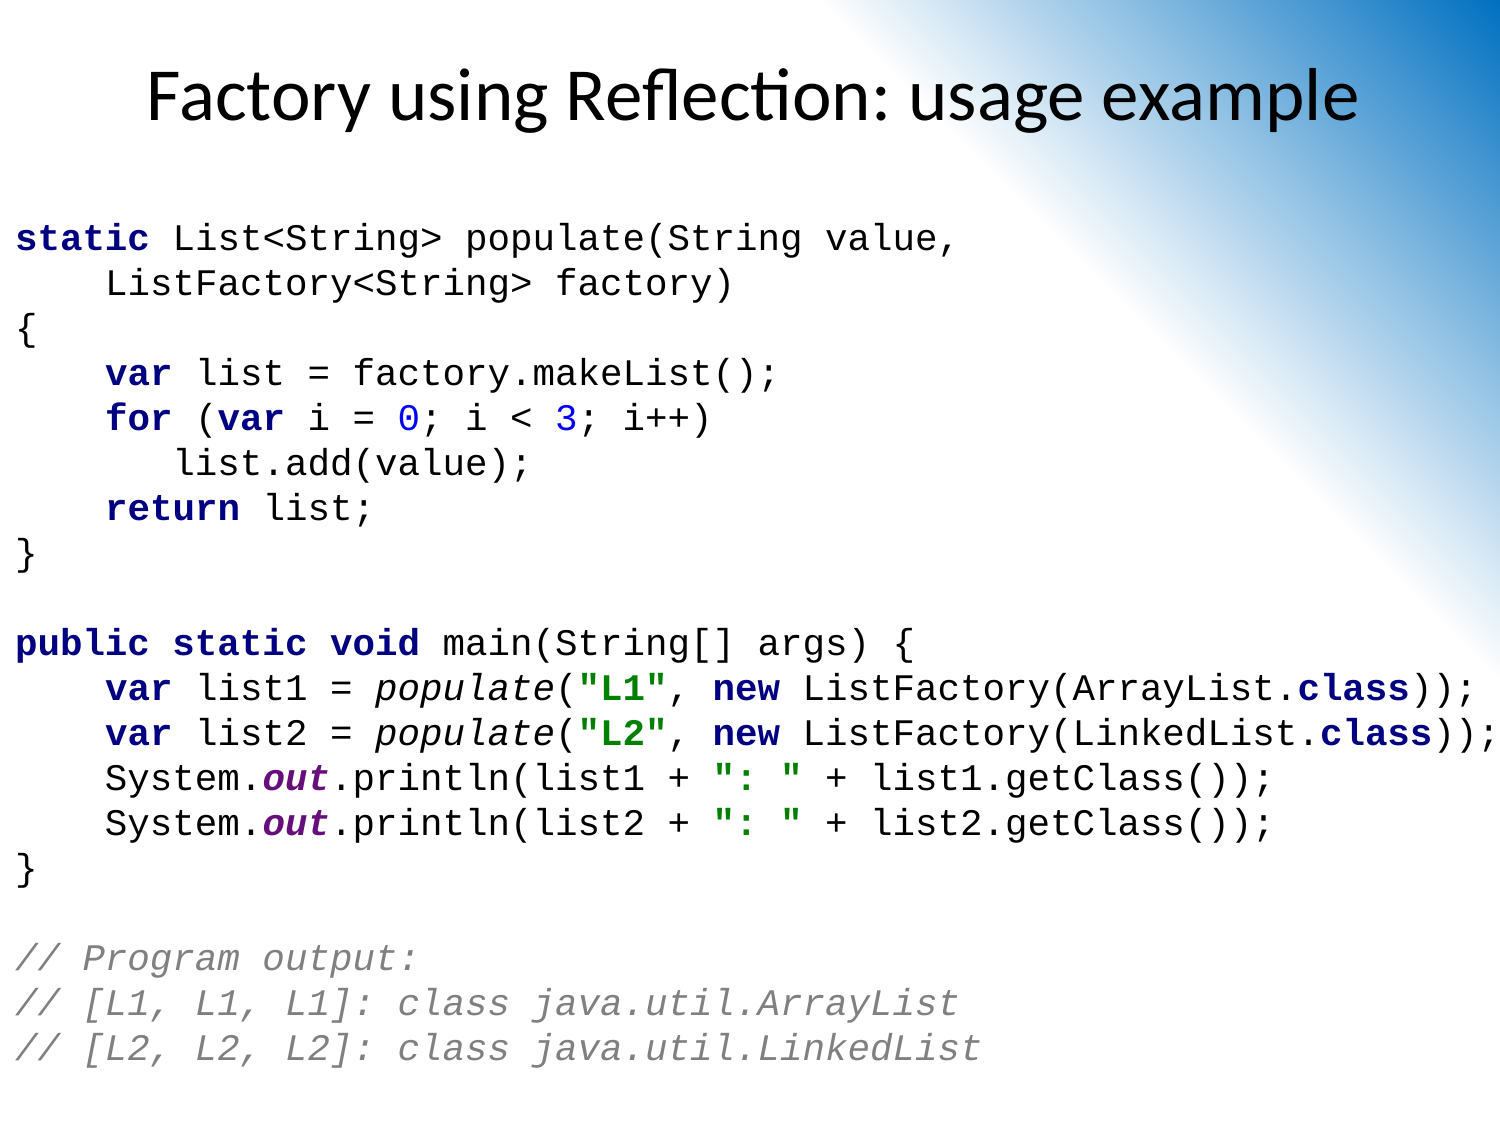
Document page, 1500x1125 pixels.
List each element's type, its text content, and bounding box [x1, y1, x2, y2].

text_box static List<String> populate(String value, ListFactory<String> factory) { var list = factory.makeList(); for (var i = 0; i < 3; i++) list.add(value); return list; } public static void main(String[] args) { var list1 = populate("L1", new ListFactory(ArrayList.class)); var list2 = populate("L2", new ListFactory(LinkedList.class)); System.out.println(list1 + ": " + list1.getClass()); System.out.println(list2 + ": " + list2.getClass()); } // Program output: // [L1, L1, L1]: class java.util.ArrayList // [L2, L2, L2]: class java.util.LinkedList [0, 205, 1500, 1076]
title Factory using Reflection: usage example [113, 22, 1395, 160]
